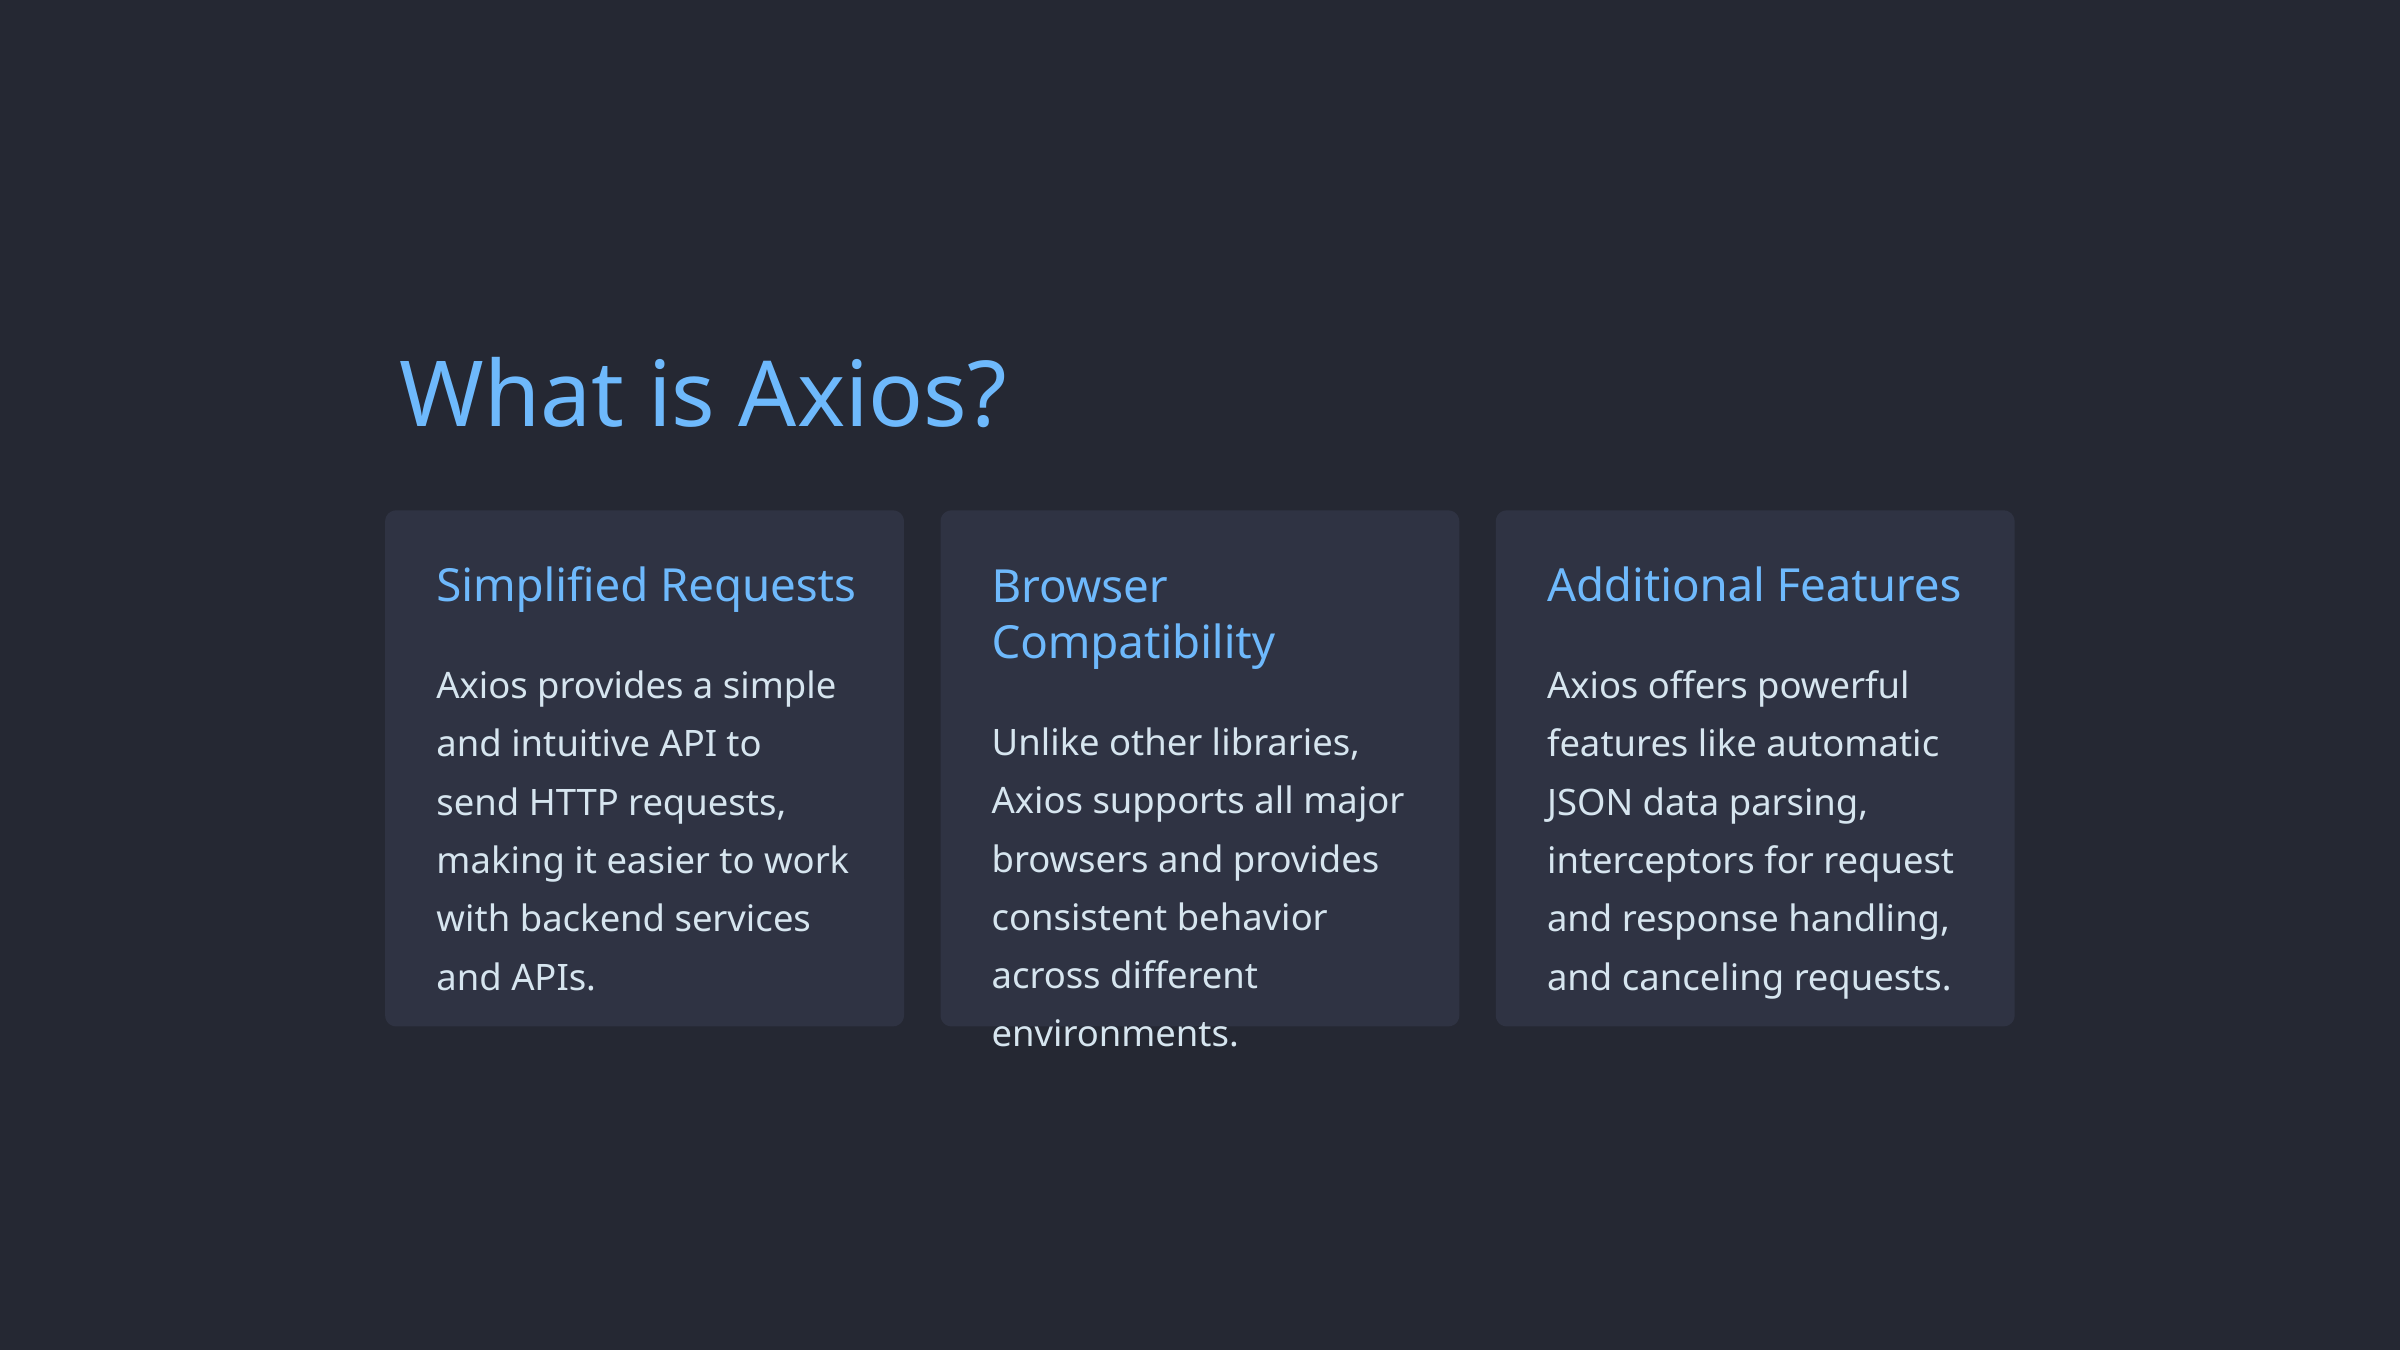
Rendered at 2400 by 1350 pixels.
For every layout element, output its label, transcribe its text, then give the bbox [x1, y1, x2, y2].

text_box [940, 510, 1460, 1027]
text_box Browser Compatibility [976, 546, 1423, 661]
text_box [1495, 510, 2015, 1027]
text_box Unlike other libraries, Axios supports all major browsers and provides consistent behavior across different environments. [976, 697, 1423, 989]
text_box Additional Features [1532, 546, 1946, 604]
text_box What is Axios? [385, 323, 1115, 438]
text_box Axios provides a simple and intuitive API to send HTTP requests, making it easier to work with backend services and APIs. [421, 640, 868, 932]
text_box Axios offers powerful features like automatic JSON data parsing, interceptors for request and response handling, and canceling requests. [1532, 640, 1979, 990]
text_box [385, 510, 905, 1027]
text_box Simplified Requests [421, 546, 841, 604]
text_box [0, 0, 2400, 1350]
